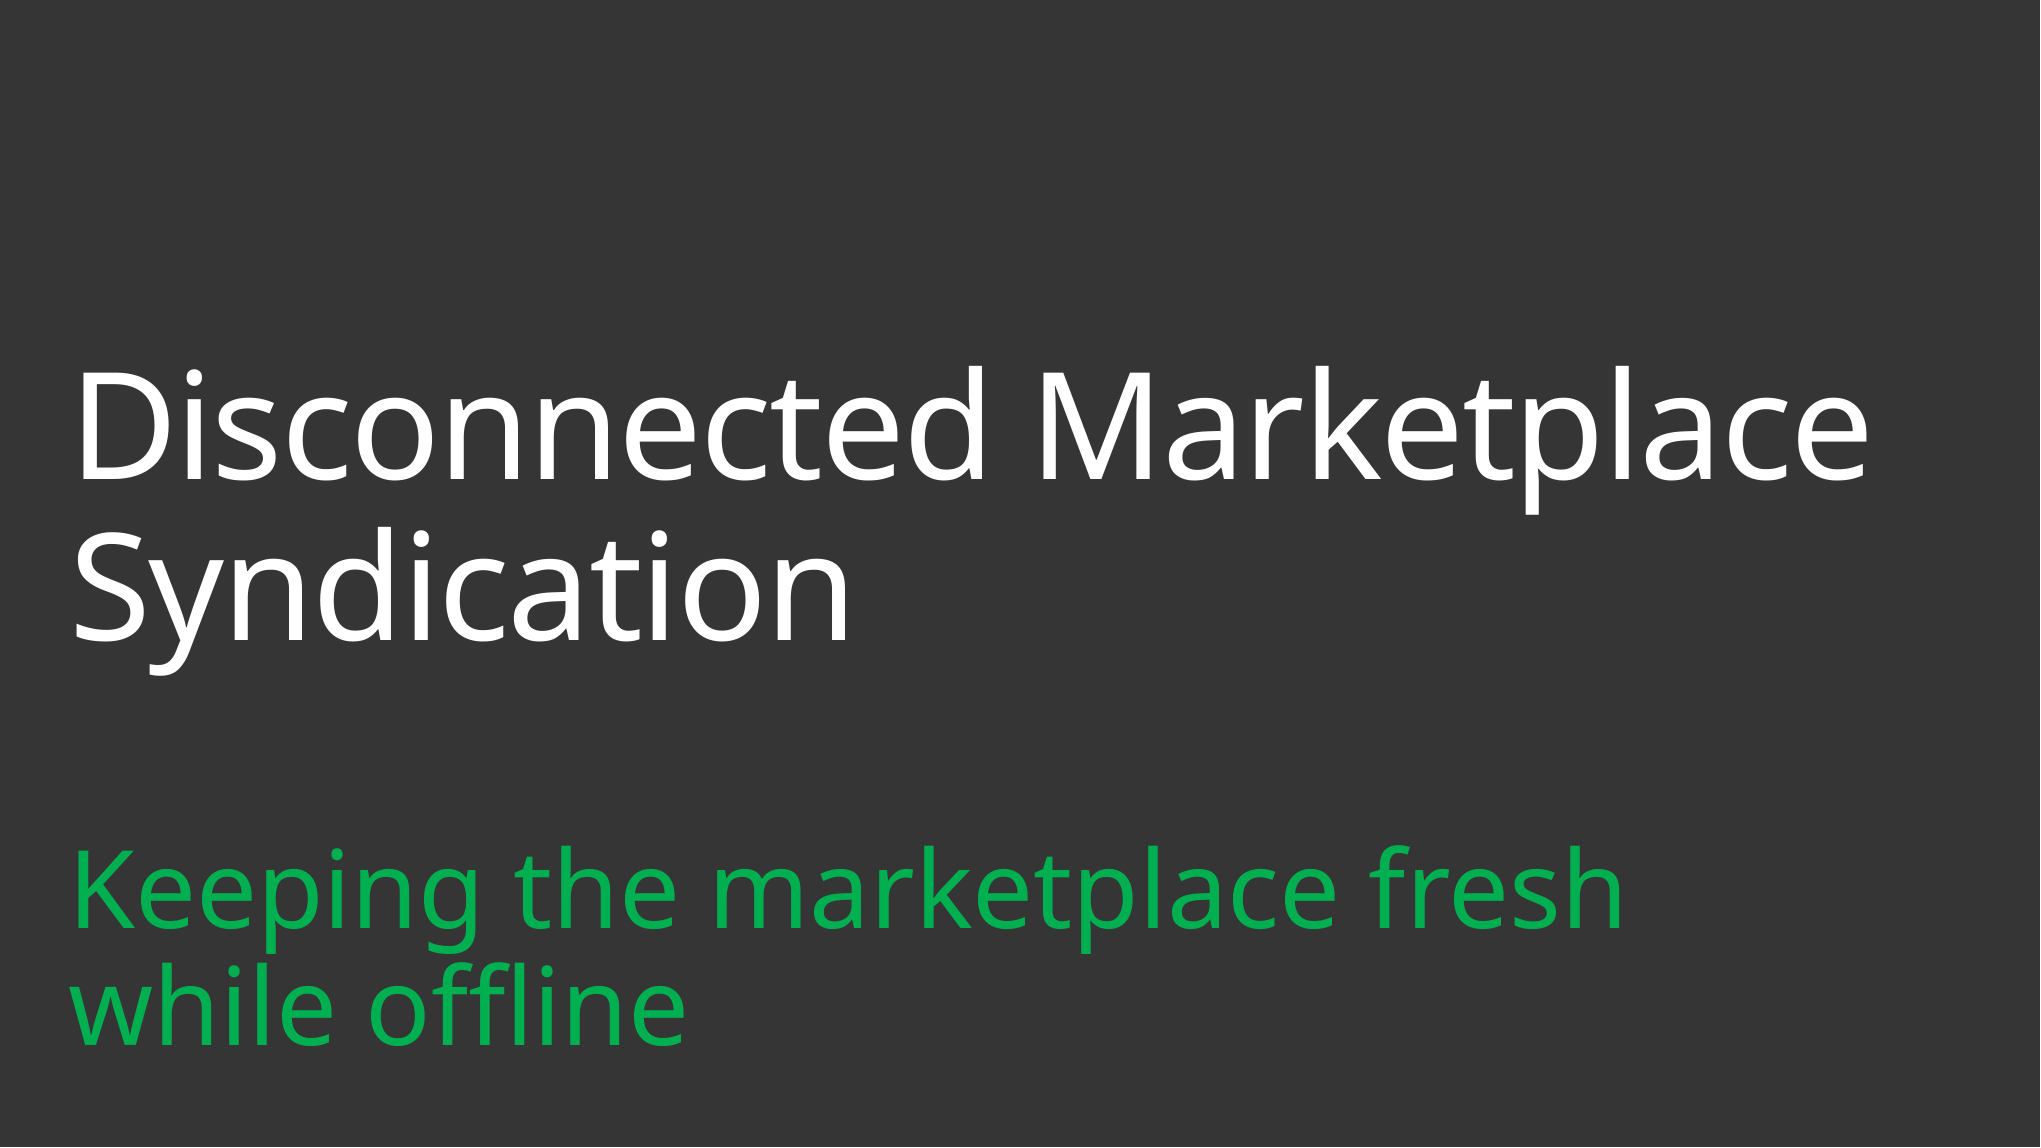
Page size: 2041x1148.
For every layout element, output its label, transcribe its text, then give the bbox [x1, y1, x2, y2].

title Disconnected Marketplace Syndication [45, 336, 1970, 799]
text_box Keeping the marketplace fresh while offline [38, 811, 1814, 1093]
